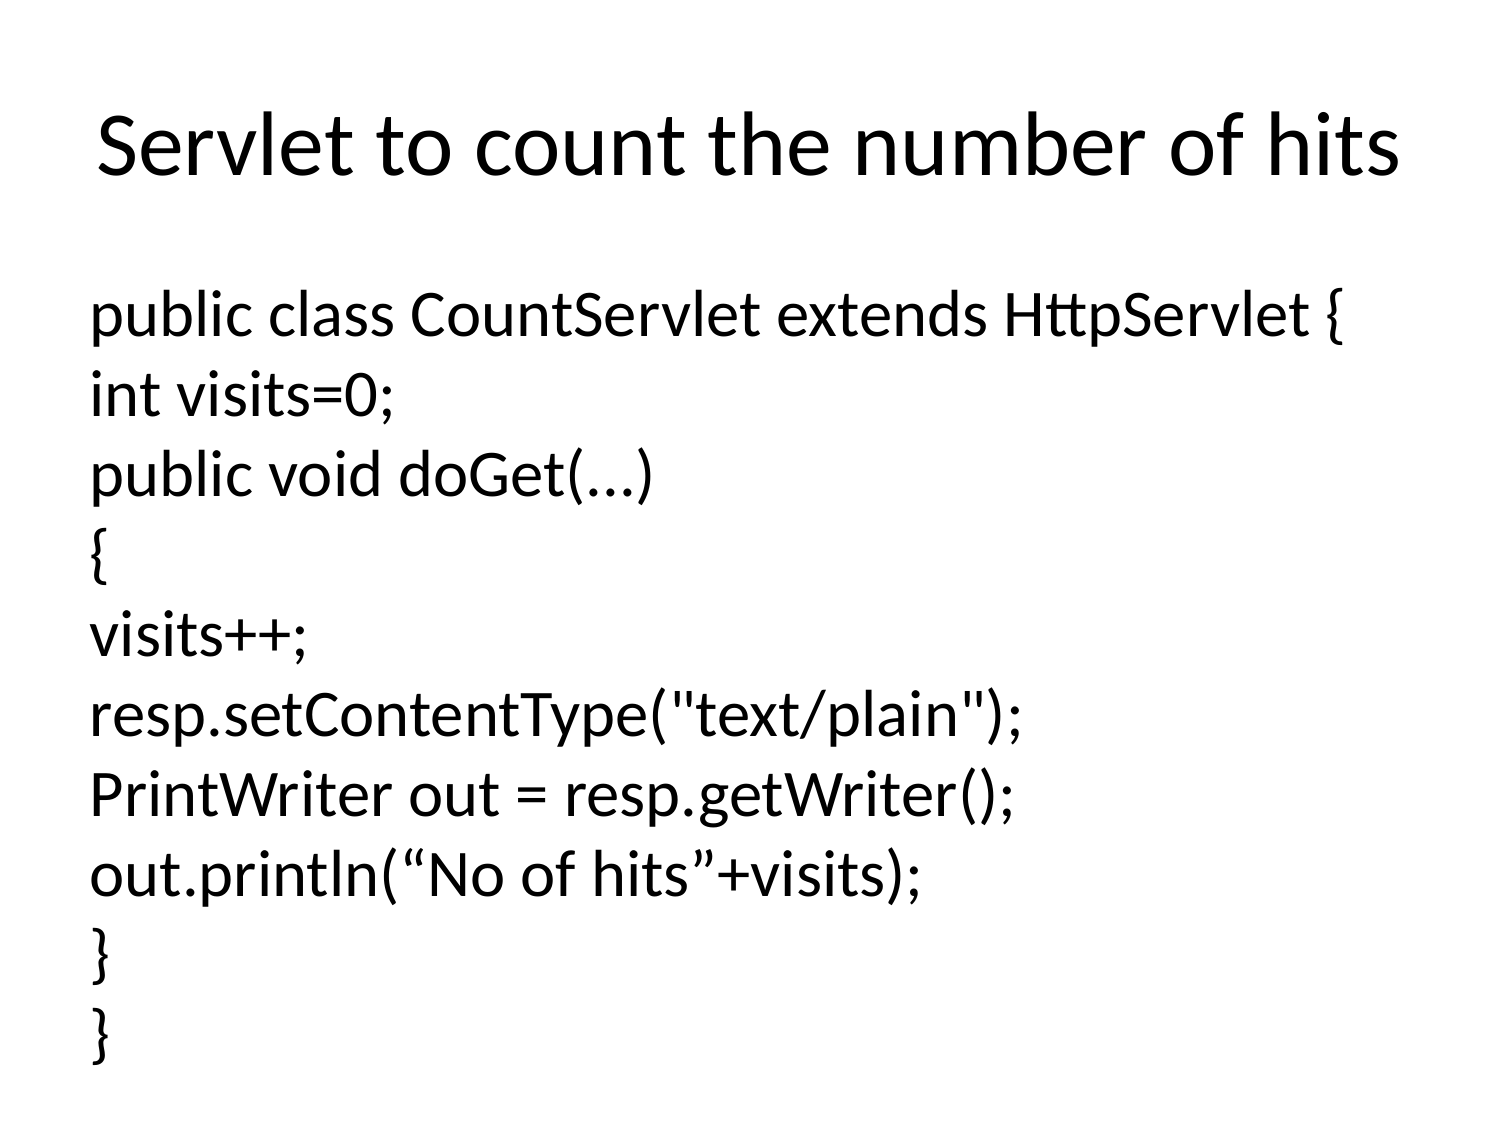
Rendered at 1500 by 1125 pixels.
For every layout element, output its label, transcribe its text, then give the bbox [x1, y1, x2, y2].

title Servlet to count the number of hits [75, 45, 1425, 233]
text_box public class CountServlet extends HttpServlet { int visits=0; public void doGet(...) { visits++; resp.setContentType("text/plain"); PrintWriter out = resp.getWriter(); out.println(“No of hits”+visits); } } [74, 262, 1425, 1005]
